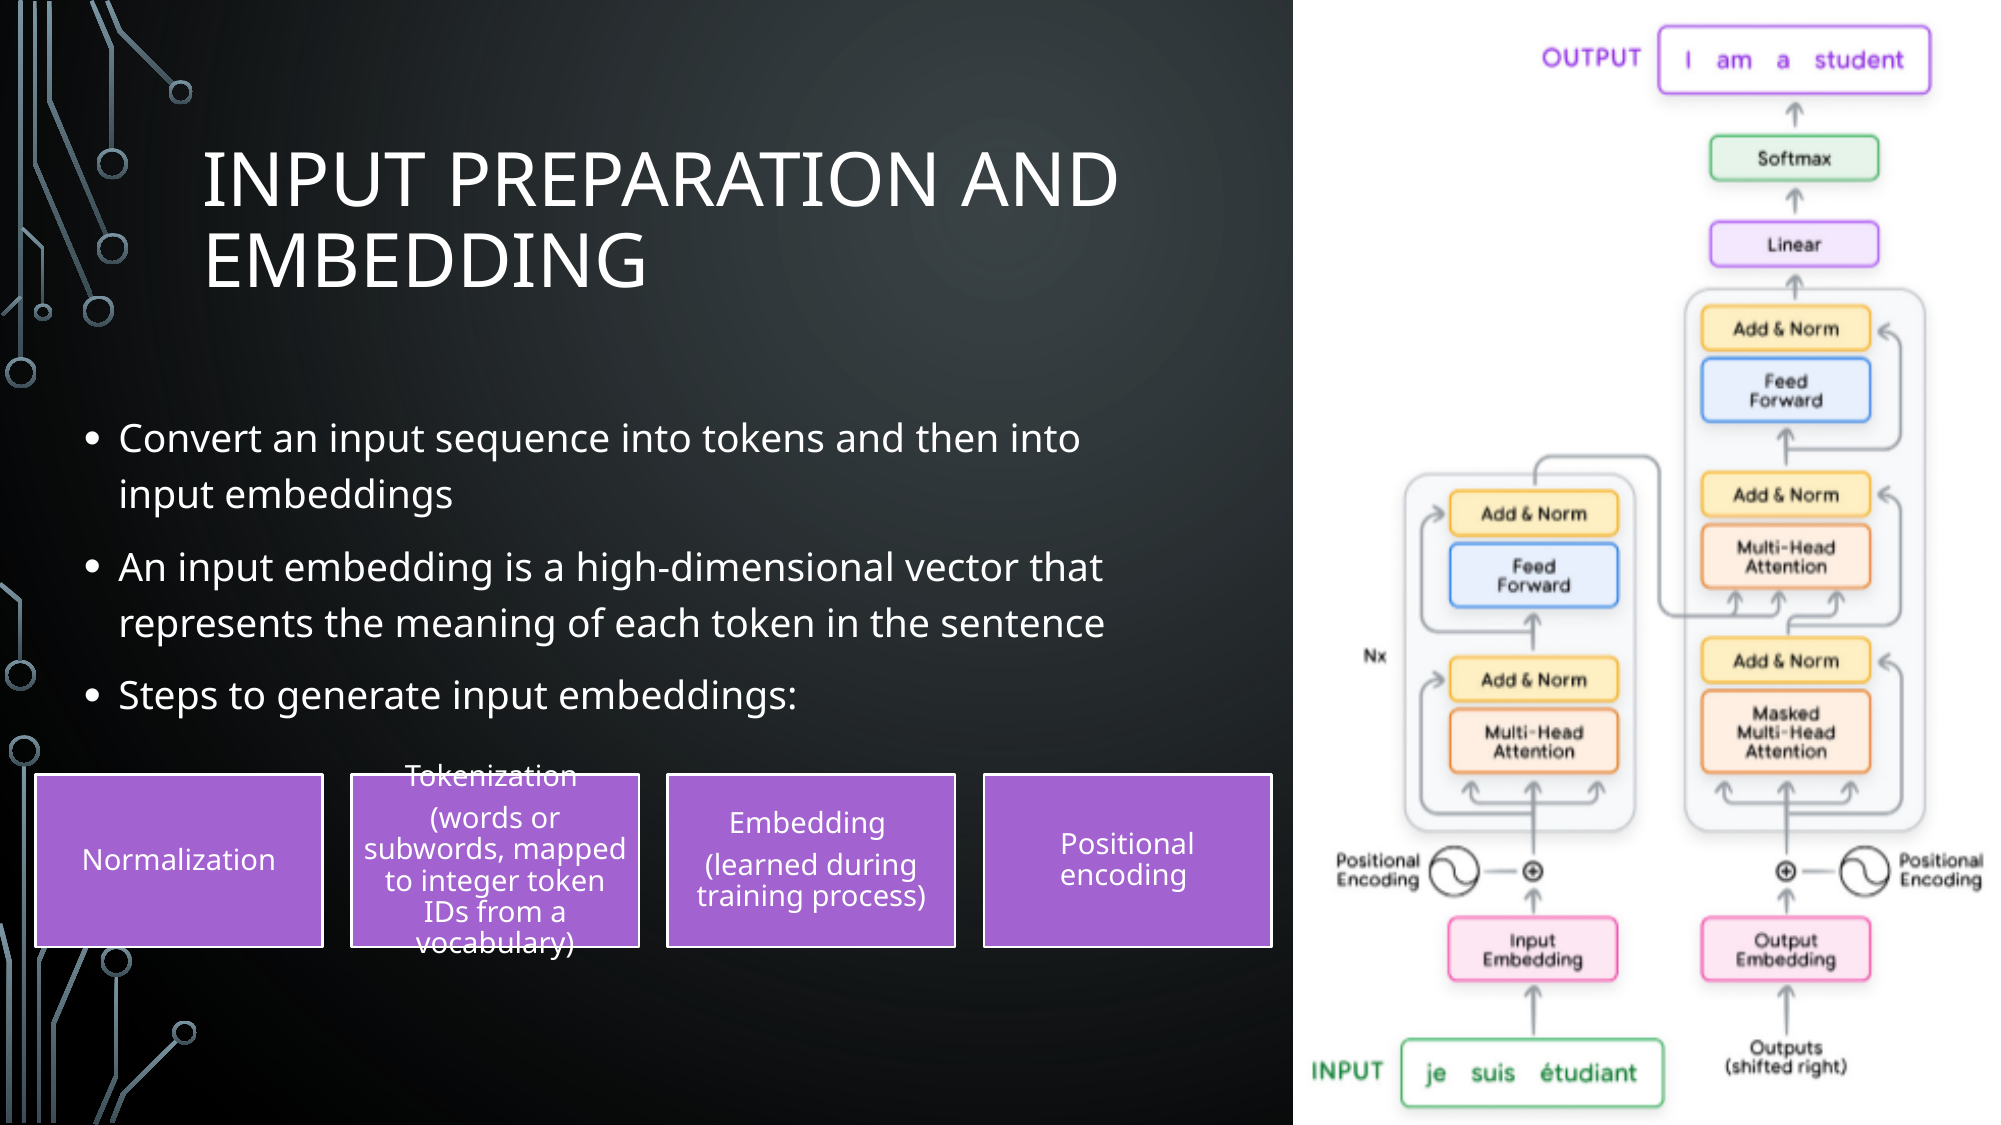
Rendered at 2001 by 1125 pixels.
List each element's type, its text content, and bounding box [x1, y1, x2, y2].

picture [1292, 0, 2000, 1125]
title Input preparation and embedding [187, 101, 1220, 344]
list Convert an input sequence into tokens and then into input embeddings An input embedding is a high-dimensional vector that represents the meaning of each token in the sentence Steps to generate input embeddings: [68, 397, 1199, 714]
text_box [34, 714, 1272, 1007]
